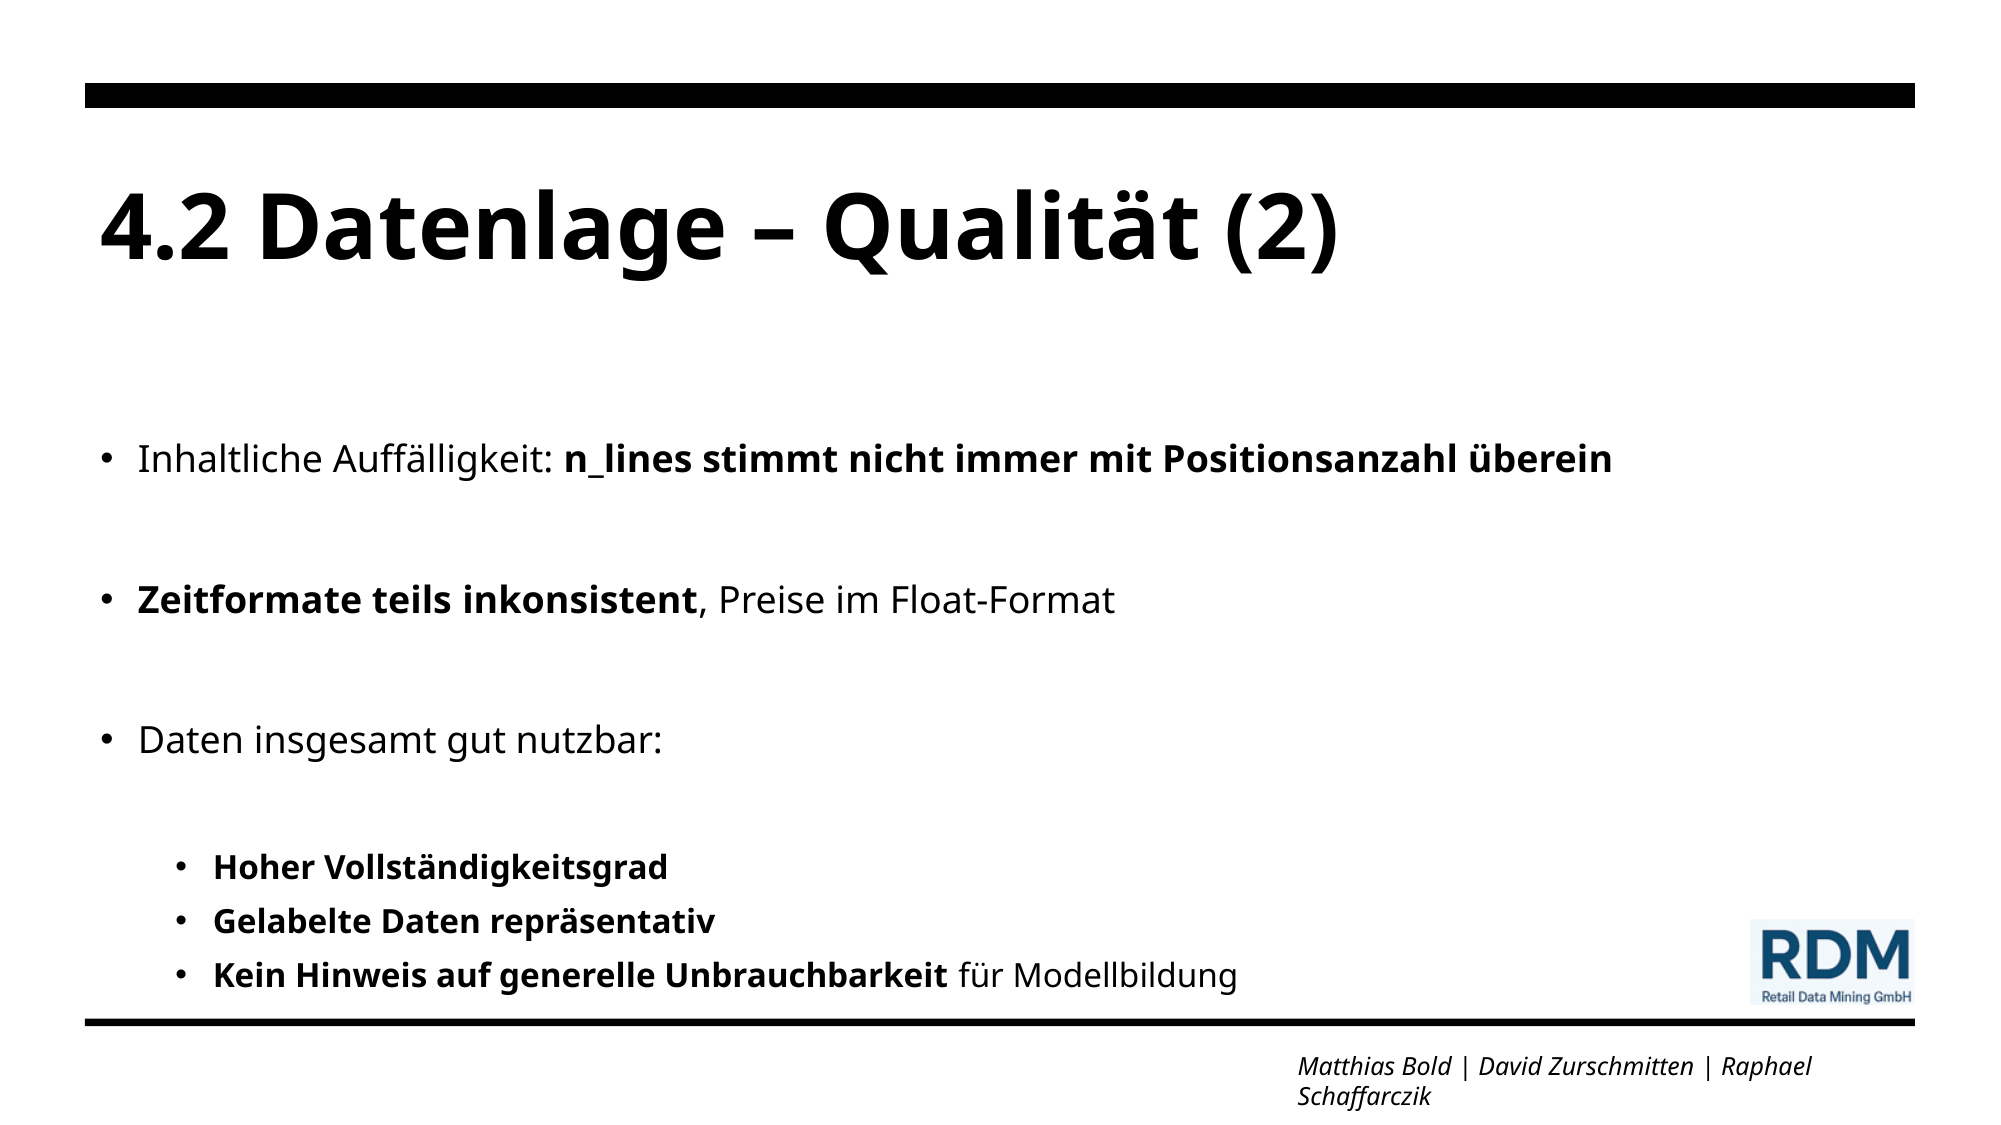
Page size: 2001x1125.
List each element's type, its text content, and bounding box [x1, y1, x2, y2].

title 4.2 Datenlage – Qualität (2) [85, 160, 1916, 401]
list Inhaltliche Auffälligkeit: n_lines stimmt nicht immer mit Positionsanzahl überein Zeitformate teils inkonsistent, Preise im Float-Format Daten insgesamt gut nutzbar: Hoher Vollständigkeitsgrad Gelabelte Daten repräsentativ Kein Hinweis auf generelle Unbrauchbarkeit für Modellbildung [85, 423, 1916, 1041]
